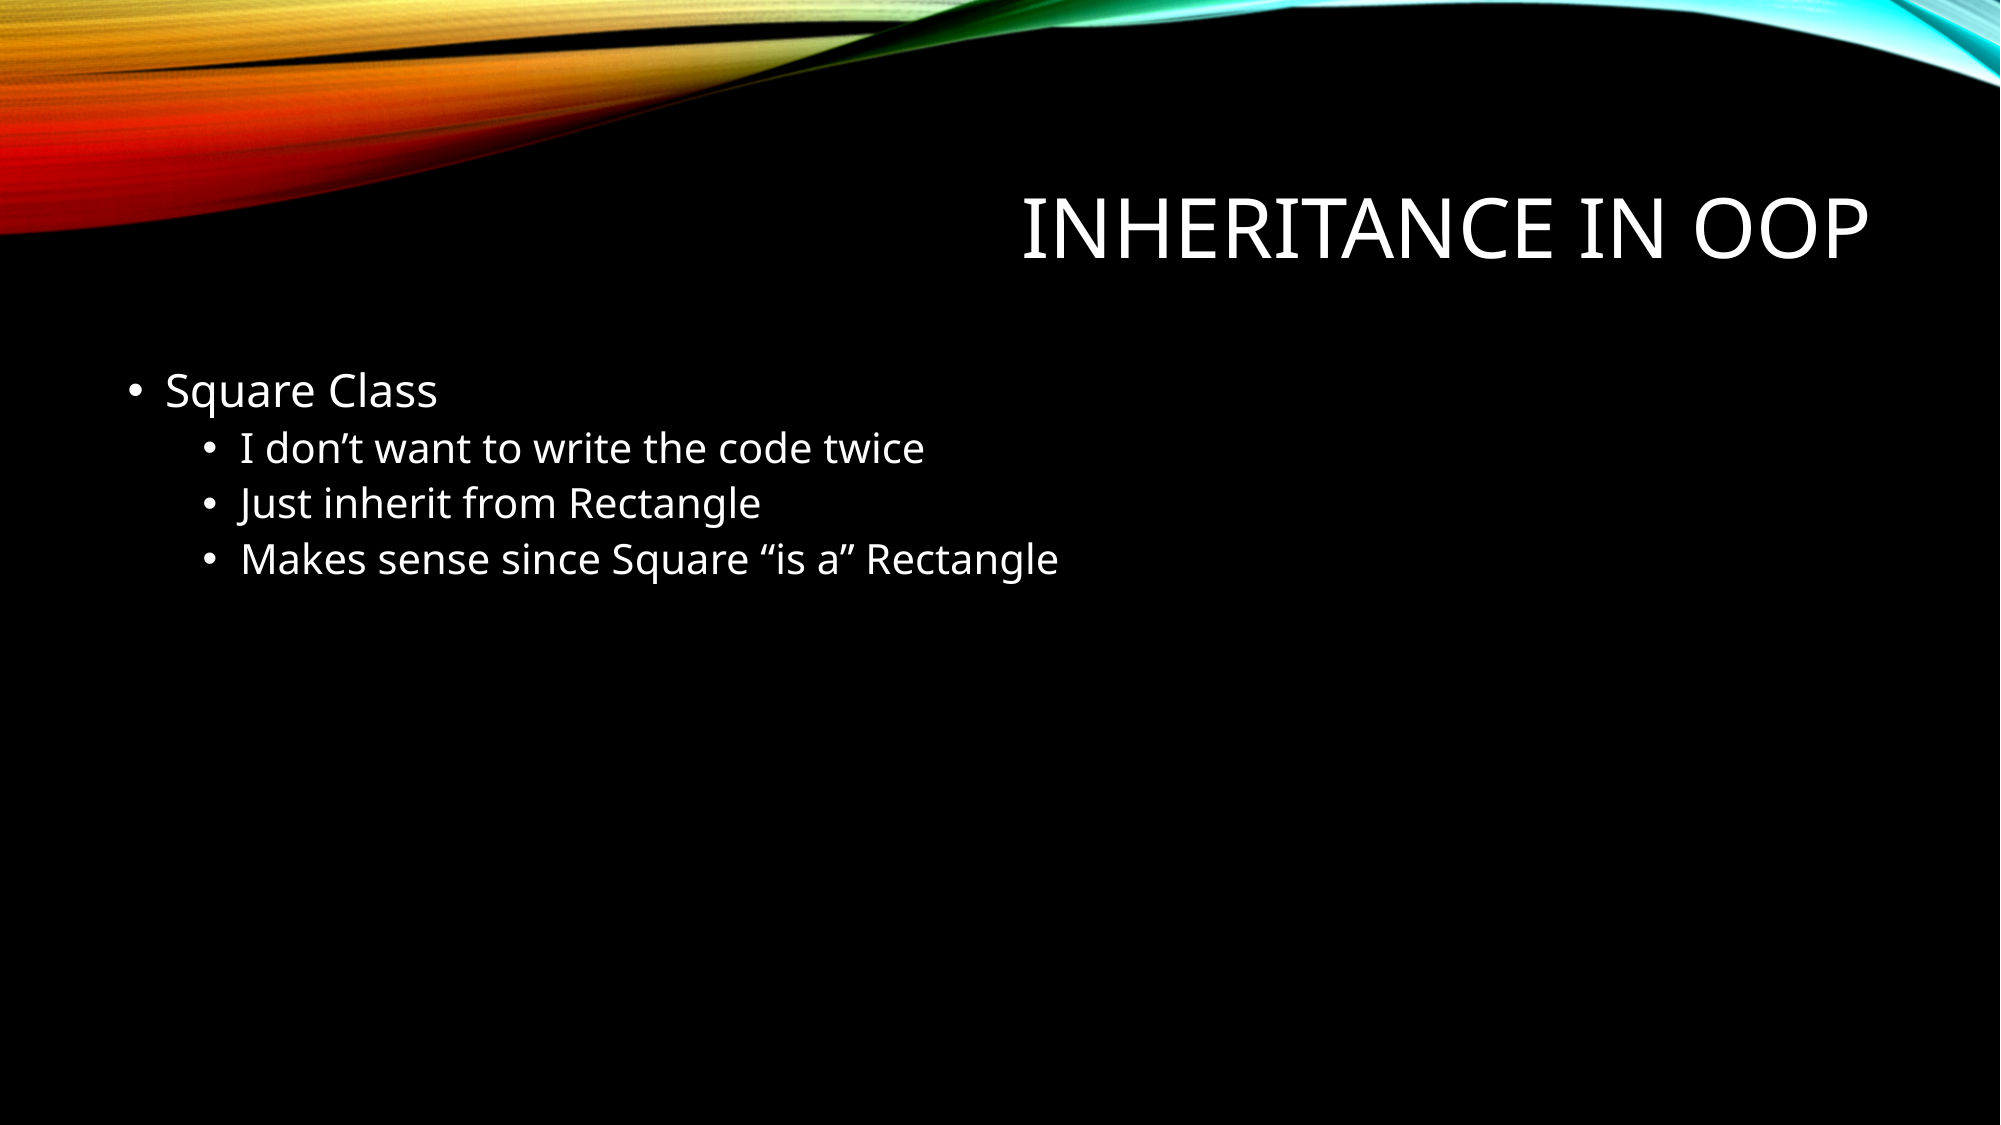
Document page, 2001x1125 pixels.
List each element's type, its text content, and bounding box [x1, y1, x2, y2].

list Square Class I don’t want to write the code twice Just inherit from Rectangle Makes sense since Square “is a” Rectangle [112, 360, 1888, 1021]
picture [0, 0, 2000, 237]
title Inheritance in OOP [474, 125, 1888, 338]
